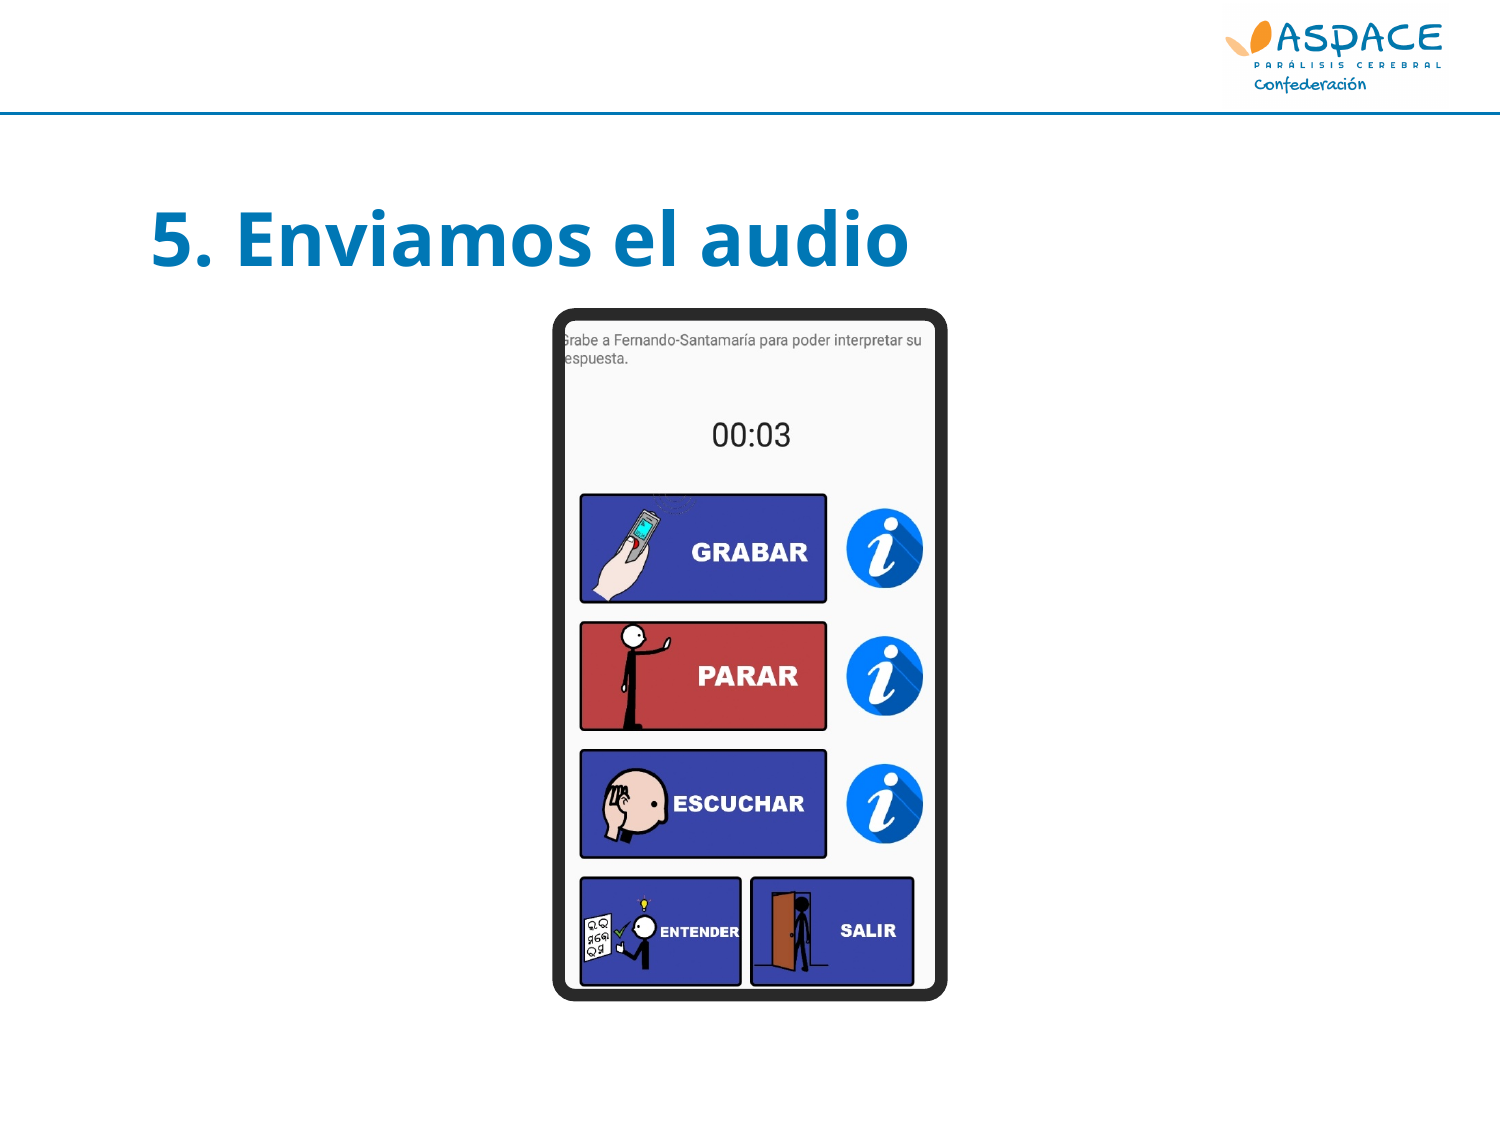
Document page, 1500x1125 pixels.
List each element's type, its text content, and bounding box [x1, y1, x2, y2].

text_box 5. Enviamos el audio [135, 184, 1353, 290]
picture [1222, 3, 1449, 109]
picture [558, 314, 942, 996]
